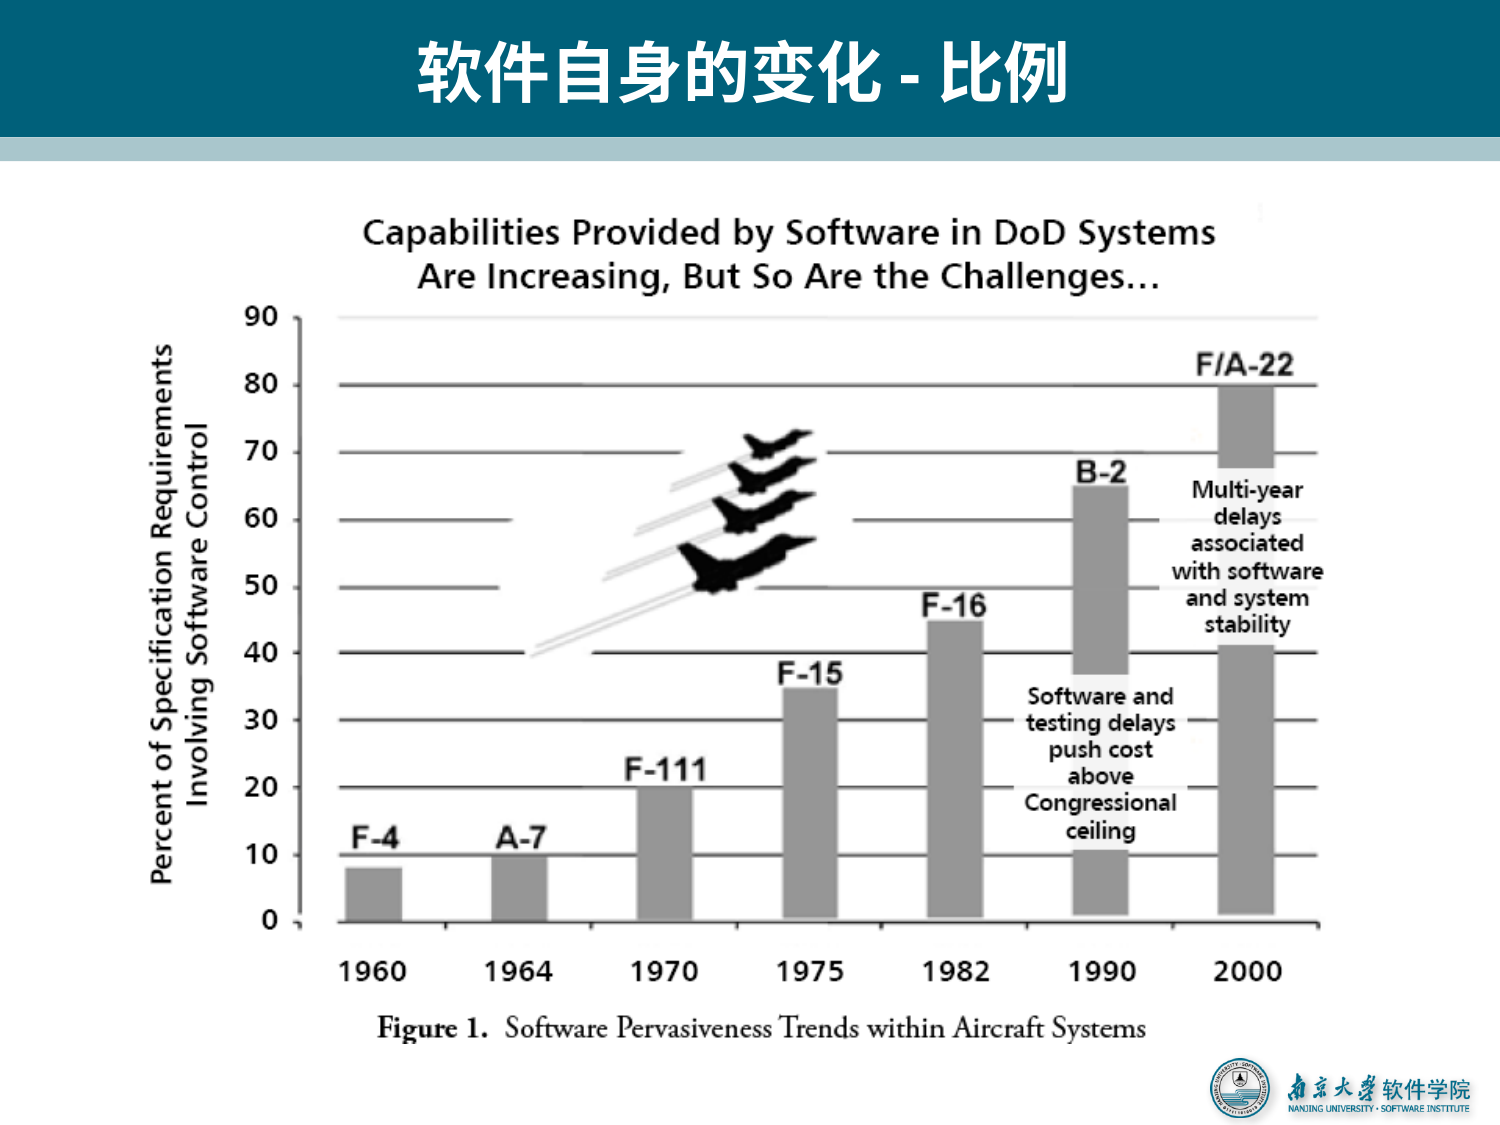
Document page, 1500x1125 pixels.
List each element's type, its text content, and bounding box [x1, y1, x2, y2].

picture [1210, 1095, 1230, 1118]
picture [99, 187, 1363, 1044]
picture [1213, 1058, 1470, 1118]
title 软件自身的变化-比例 [50, 24, 1438, 118]
picture [1210, 1058, 1233, 1082]
